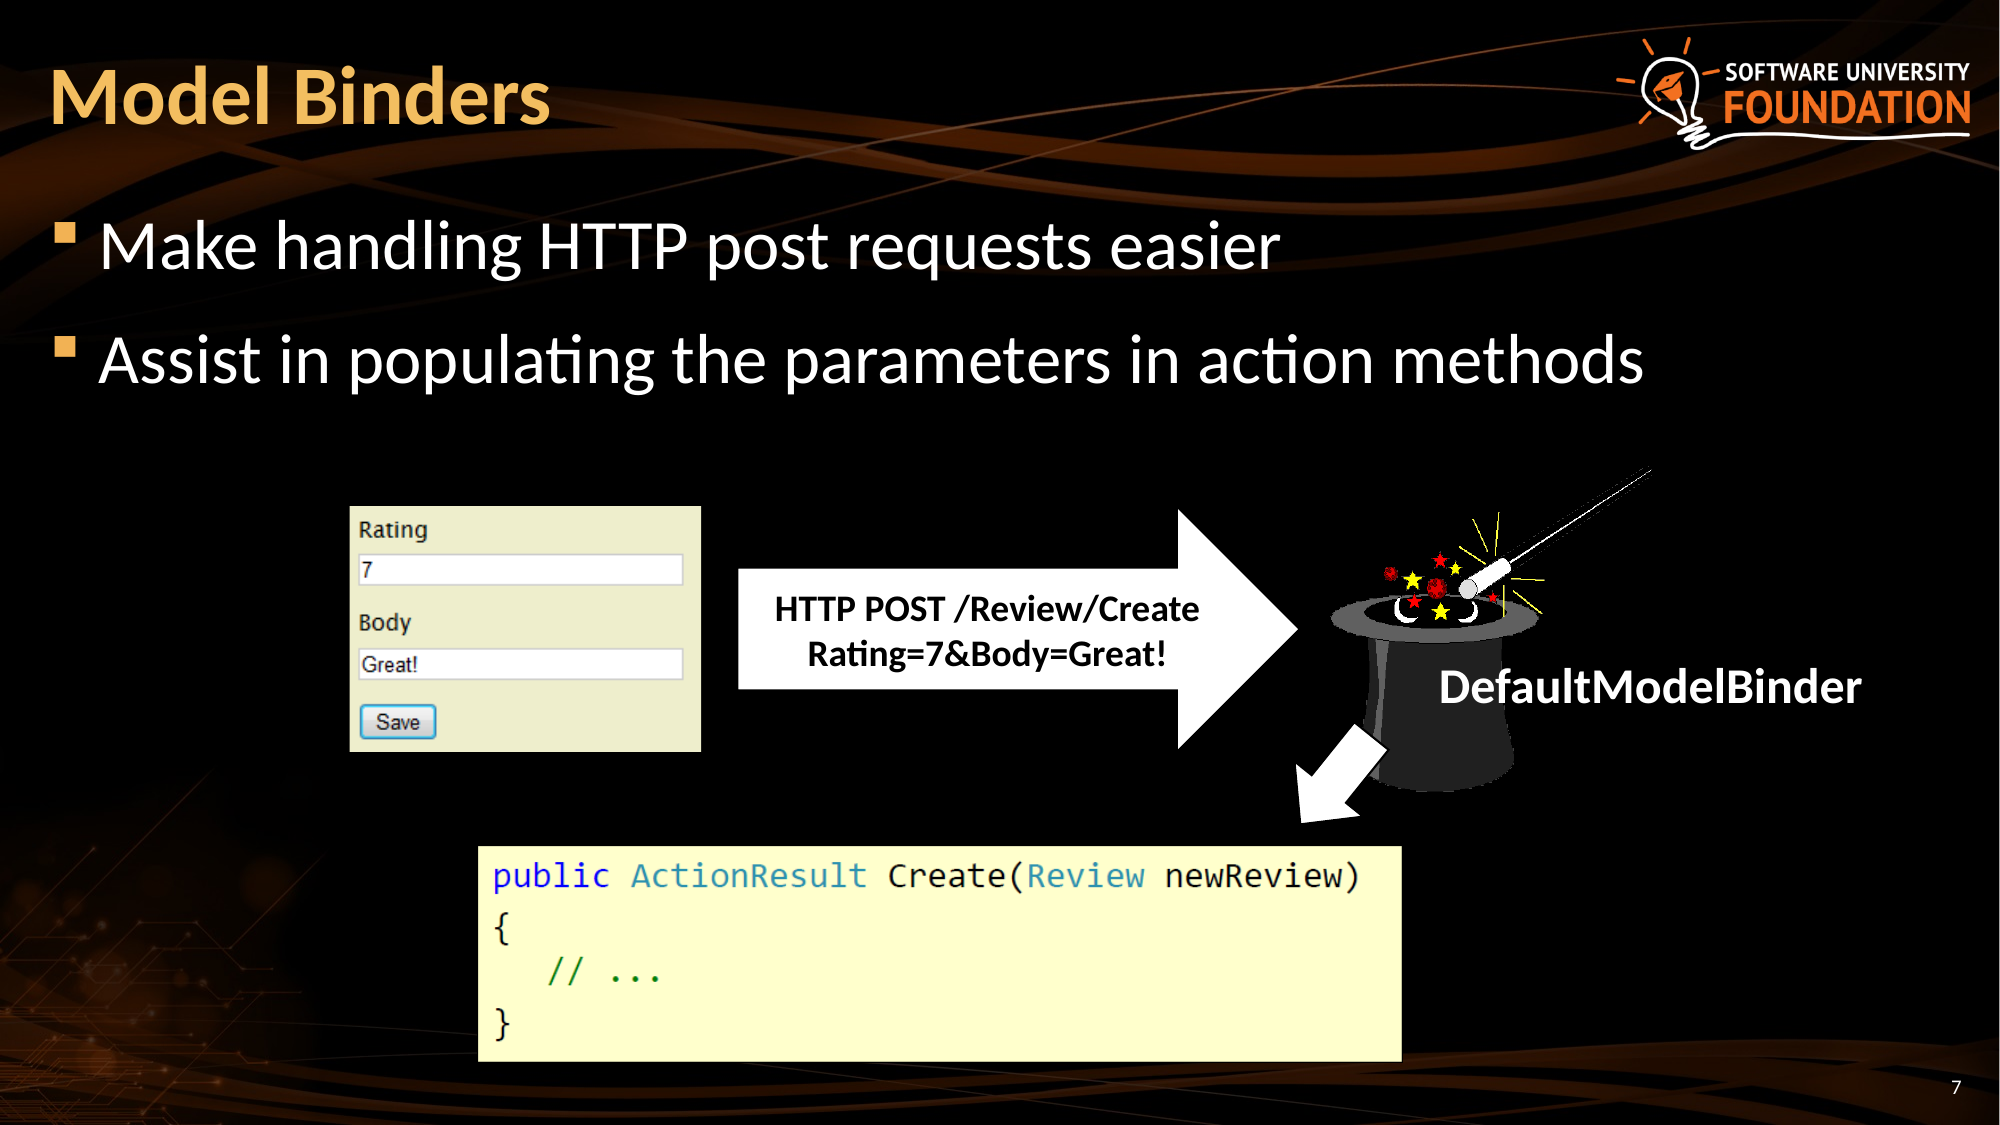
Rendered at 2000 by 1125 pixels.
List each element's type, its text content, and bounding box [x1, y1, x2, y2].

text_box DefaultModelBinder [1652, 645, 1890, 721]
text_box [1293, 750, 1366, 826]
title Model Binders [30, 6, 1602, 189]
picture [0, 0, 2000, 1125]
list Make handling HTTP post requests easier Assist in populating the parameters in action methods [31, 188, 1968, 1103]
text_box HTTP POST /Review/Create Rating=7&Body=Great! [736, 503, 1302, 755]
